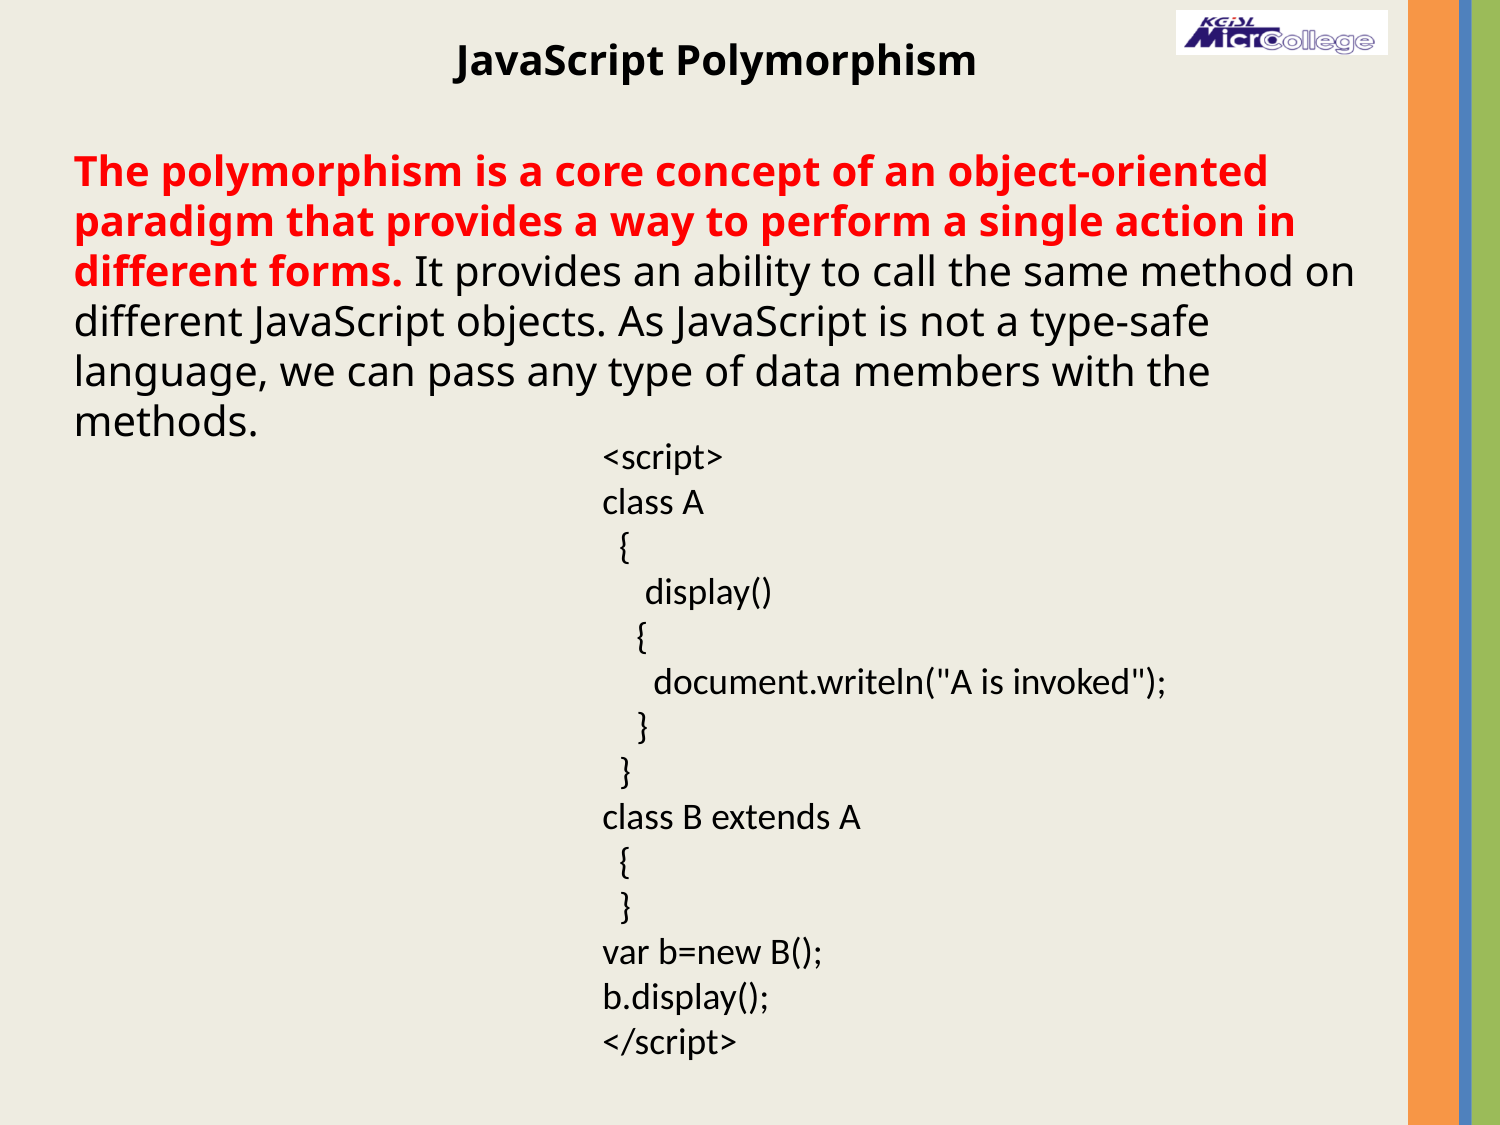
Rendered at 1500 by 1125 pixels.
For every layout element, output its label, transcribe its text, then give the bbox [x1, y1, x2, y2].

text_box JavaScript Polymorphism The polymorphism is a core concept of an object-oriented paradigm that provides a way to perform a single action in different forms. It provides an ability to call the same method on different JavaScript objects. As JavaScript is not a type-safe language, we can pass any type of data members with the methods. [58, 22, 1375, 453]
picture [1175, 10, 1389, 55]
text_box <script> class A { display() { document.writeln("A is invoked"); } } class B extends A { } var b=new B(); b.display(); </script> [587, 424, 1338, 1070]
